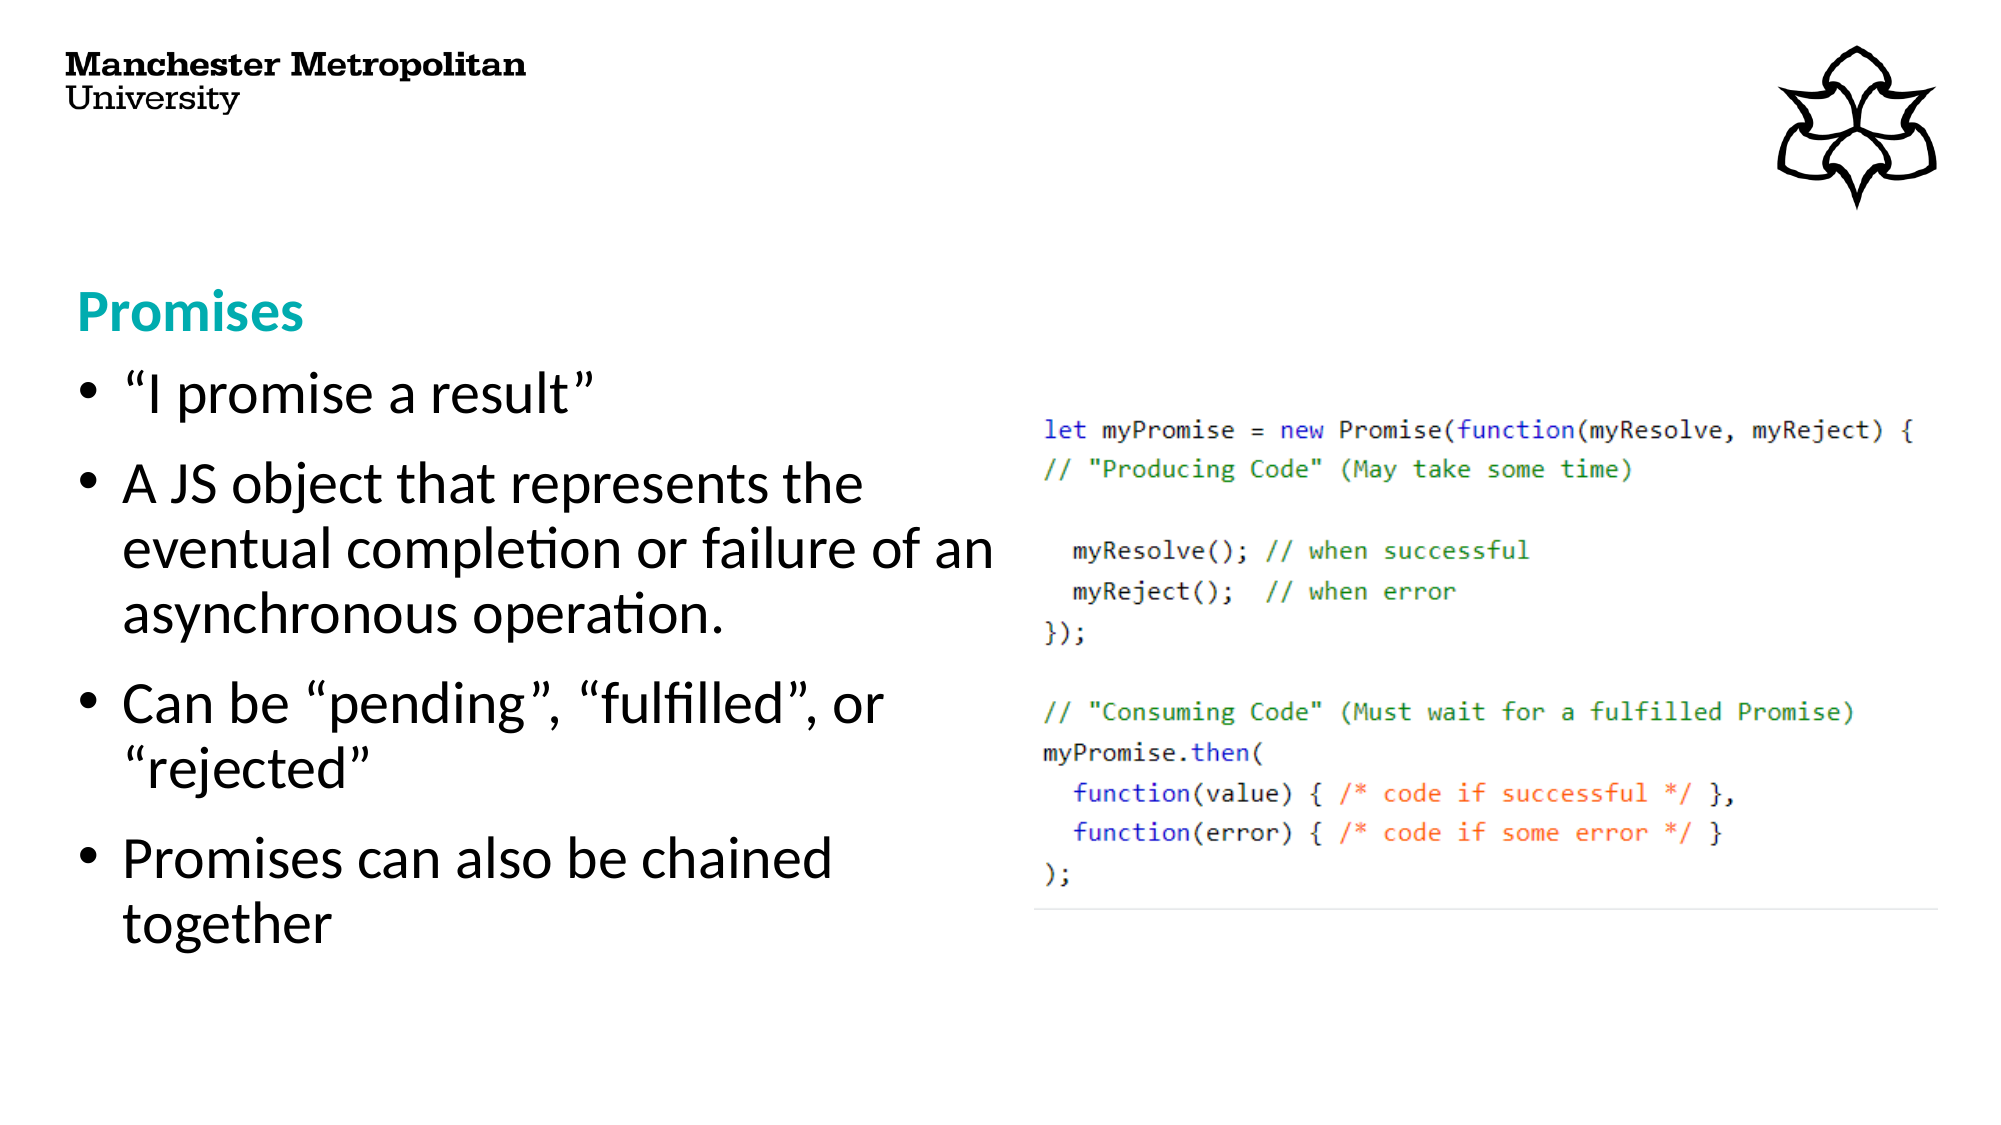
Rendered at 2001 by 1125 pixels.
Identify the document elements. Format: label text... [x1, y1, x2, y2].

picture [55, 42, 536, 124]
picture [1765, 34, 1948, 221]
list “I promise a result” A JS object that represents the eventual completion or failure of an asynchronous operation. Can be “pending”, “fulfilled”, or “rejected” Promises can also be chained together [62, 352, 1034, 961]
picture [1034, 404, 1938, 910]
title Promises [62, 270, 1788, 353]
